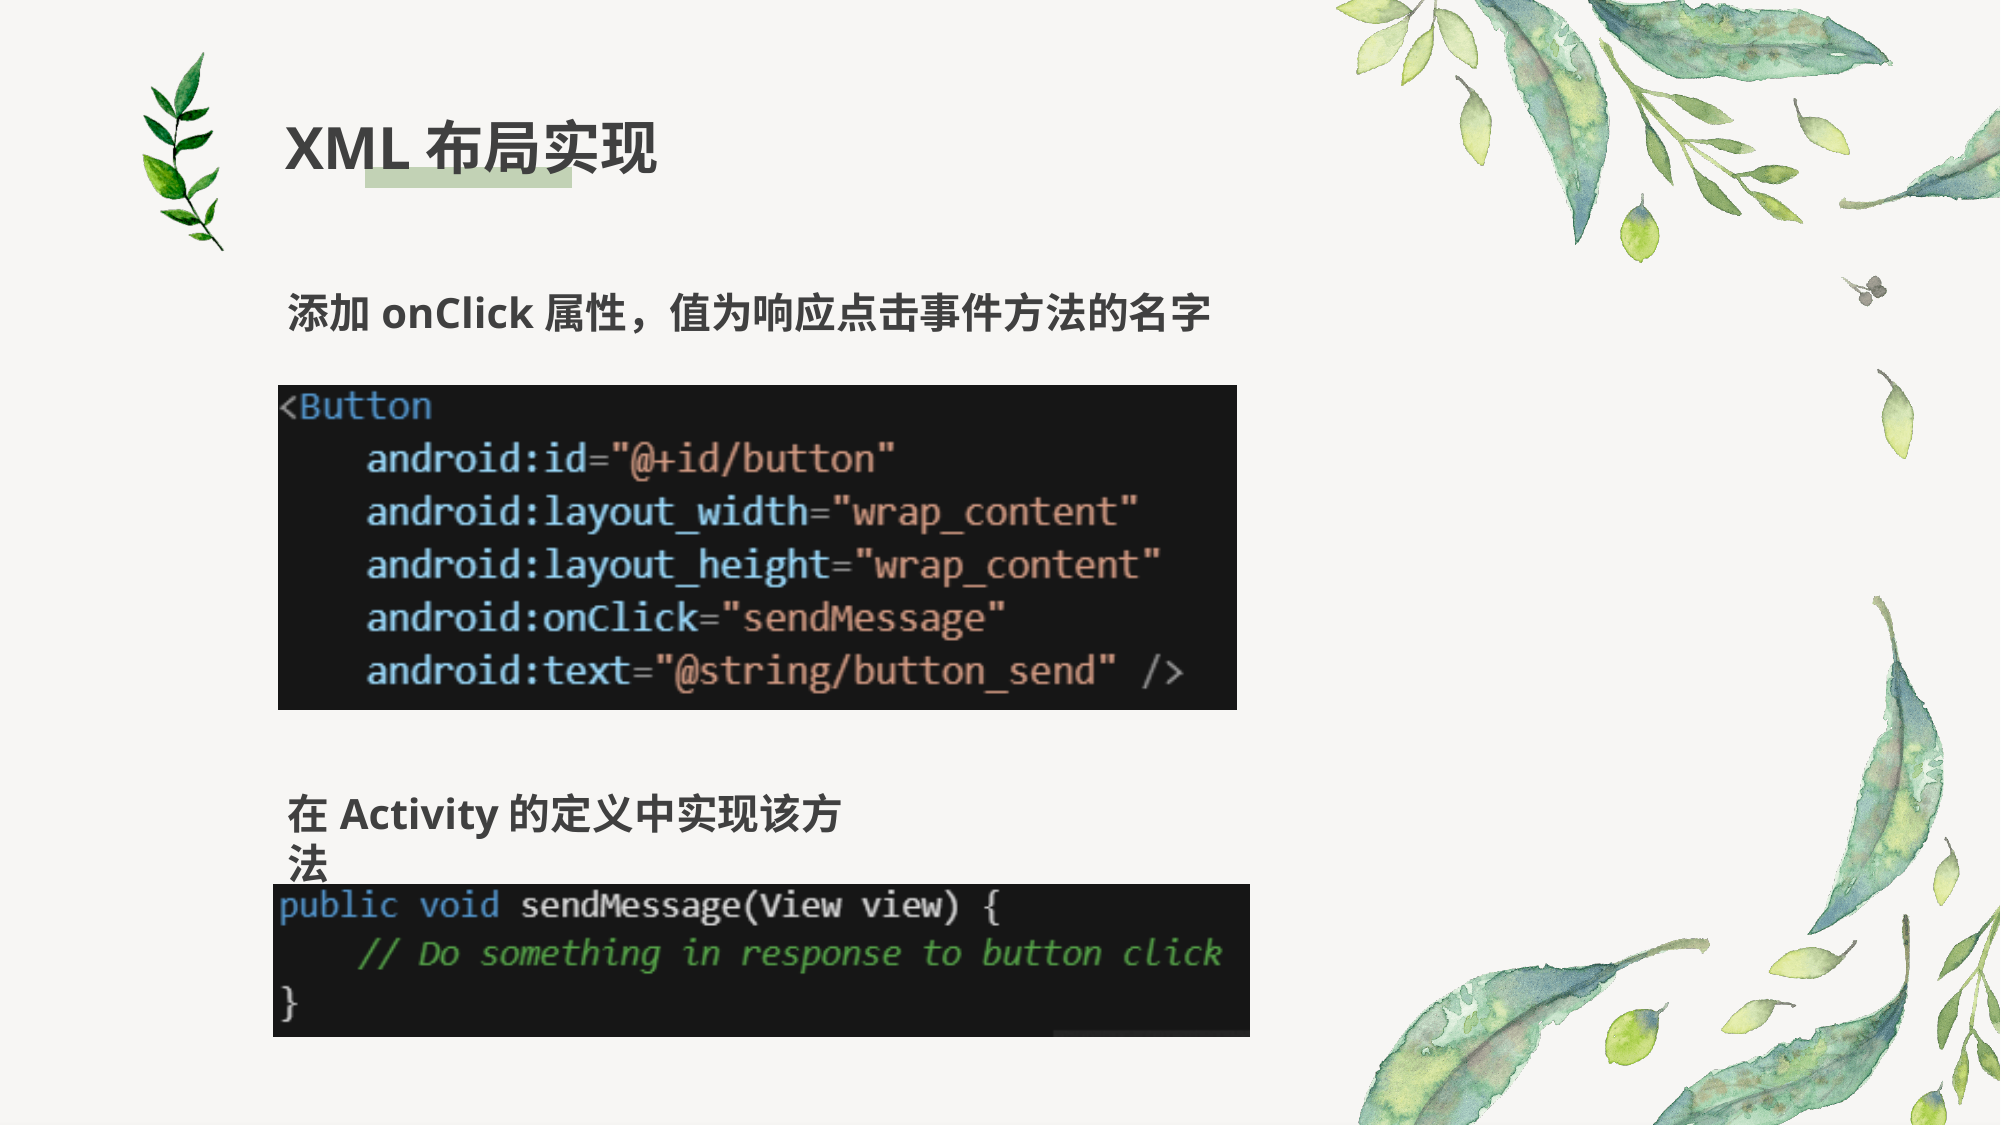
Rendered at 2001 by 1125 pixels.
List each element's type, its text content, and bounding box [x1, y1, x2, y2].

text_box 在Activity的定义中实现该方法 [273, 780, 889, 884]
picture [0, 0, 2001, 1125]
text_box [290, 104, 699, 190]
text_box 添加onClick属性，值为响应点击事件方法的名字 [273, 279, 1191, 345]
